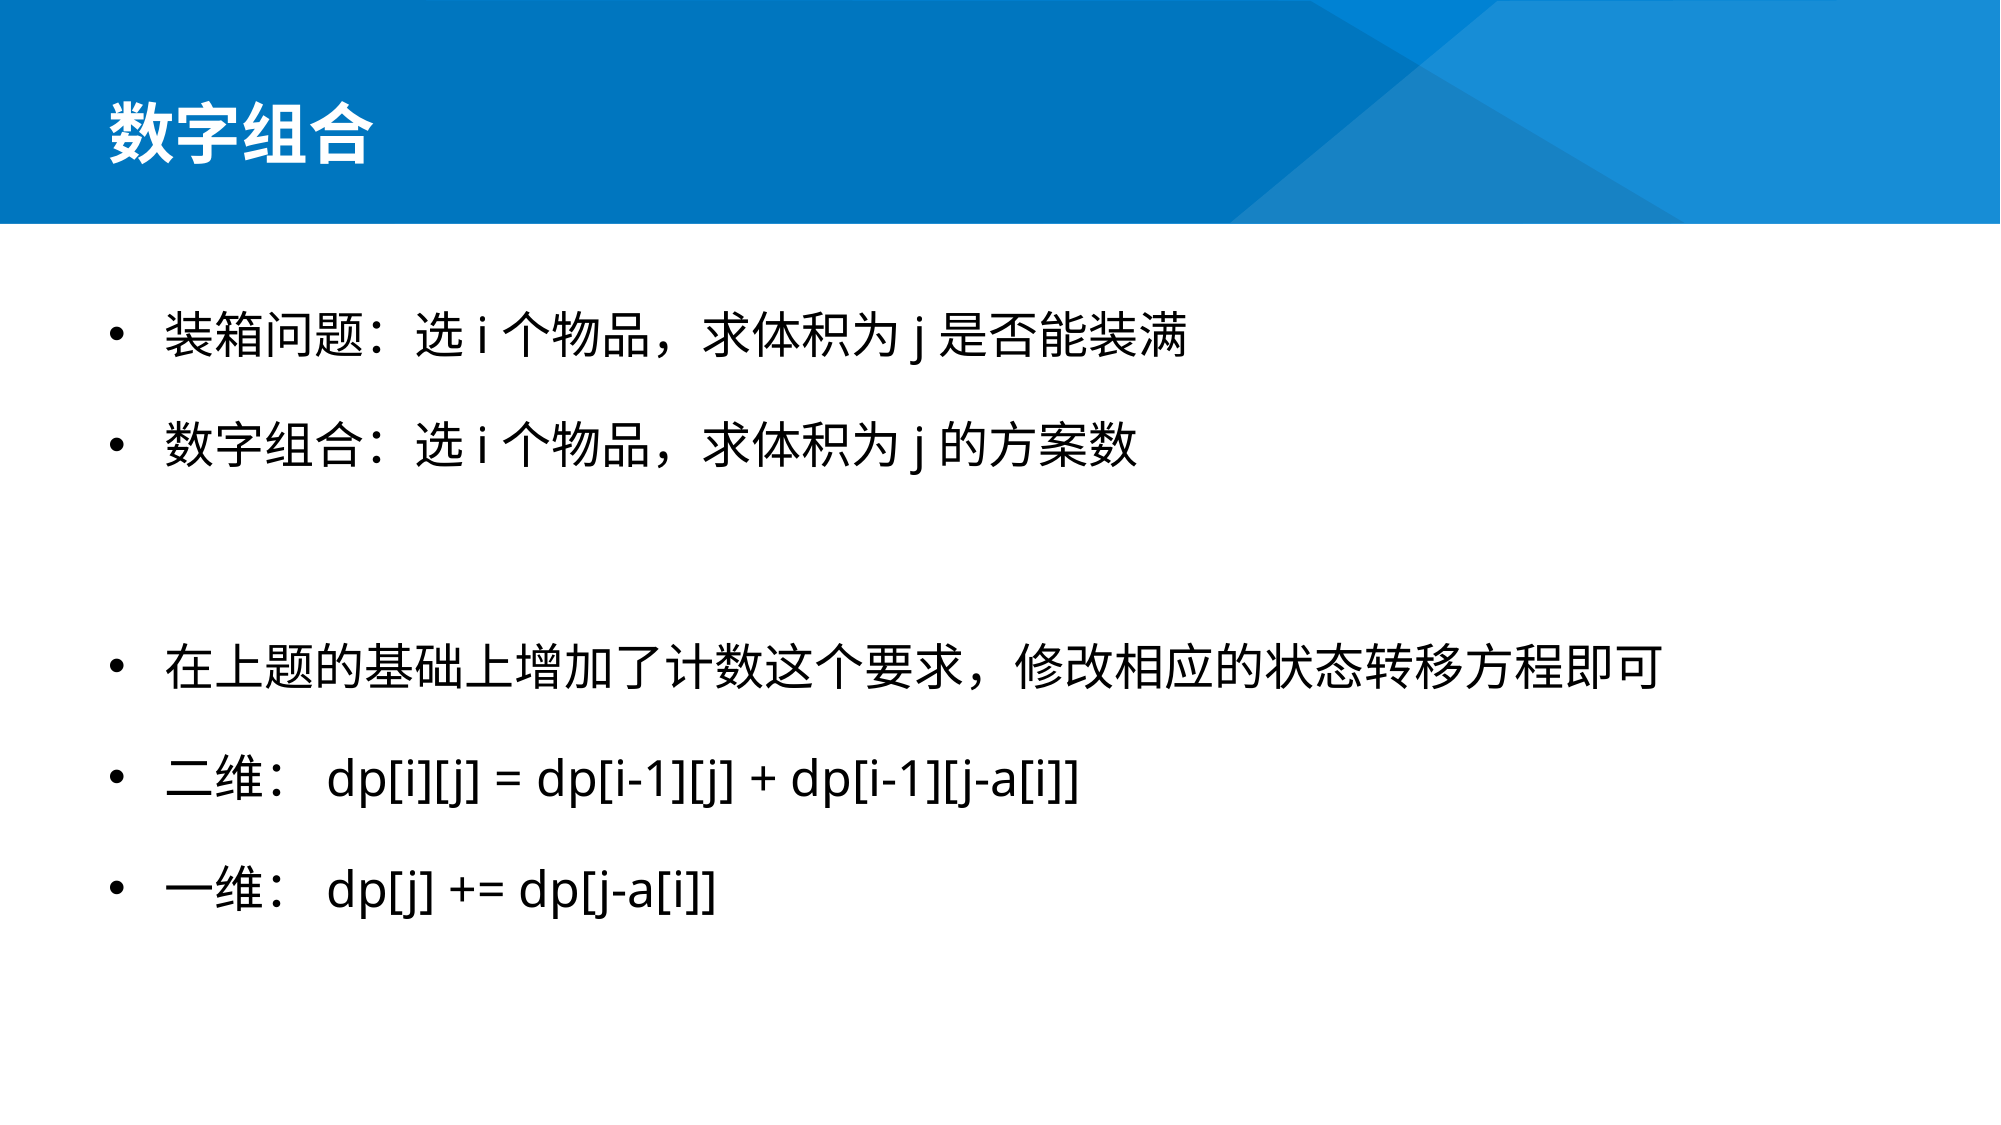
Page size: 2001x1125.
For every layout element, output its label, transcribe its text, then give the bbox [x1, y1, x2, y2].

list 数字组合 [93, 93, 1547, 186]
list 装箱问题：选i个物品，求体积为j是否能装满 数字组合：选i个物品，求体积为j的方案数 在上题的基础上增加了计数这个要求，修改相应的状态转移方程即可 二维：dp[i][j] = dp[i-1][j] + dp[i-1][j-a[i]] 一维：dp[j] += dp[j-a[i]] [93, 265, 1904, 1031]
